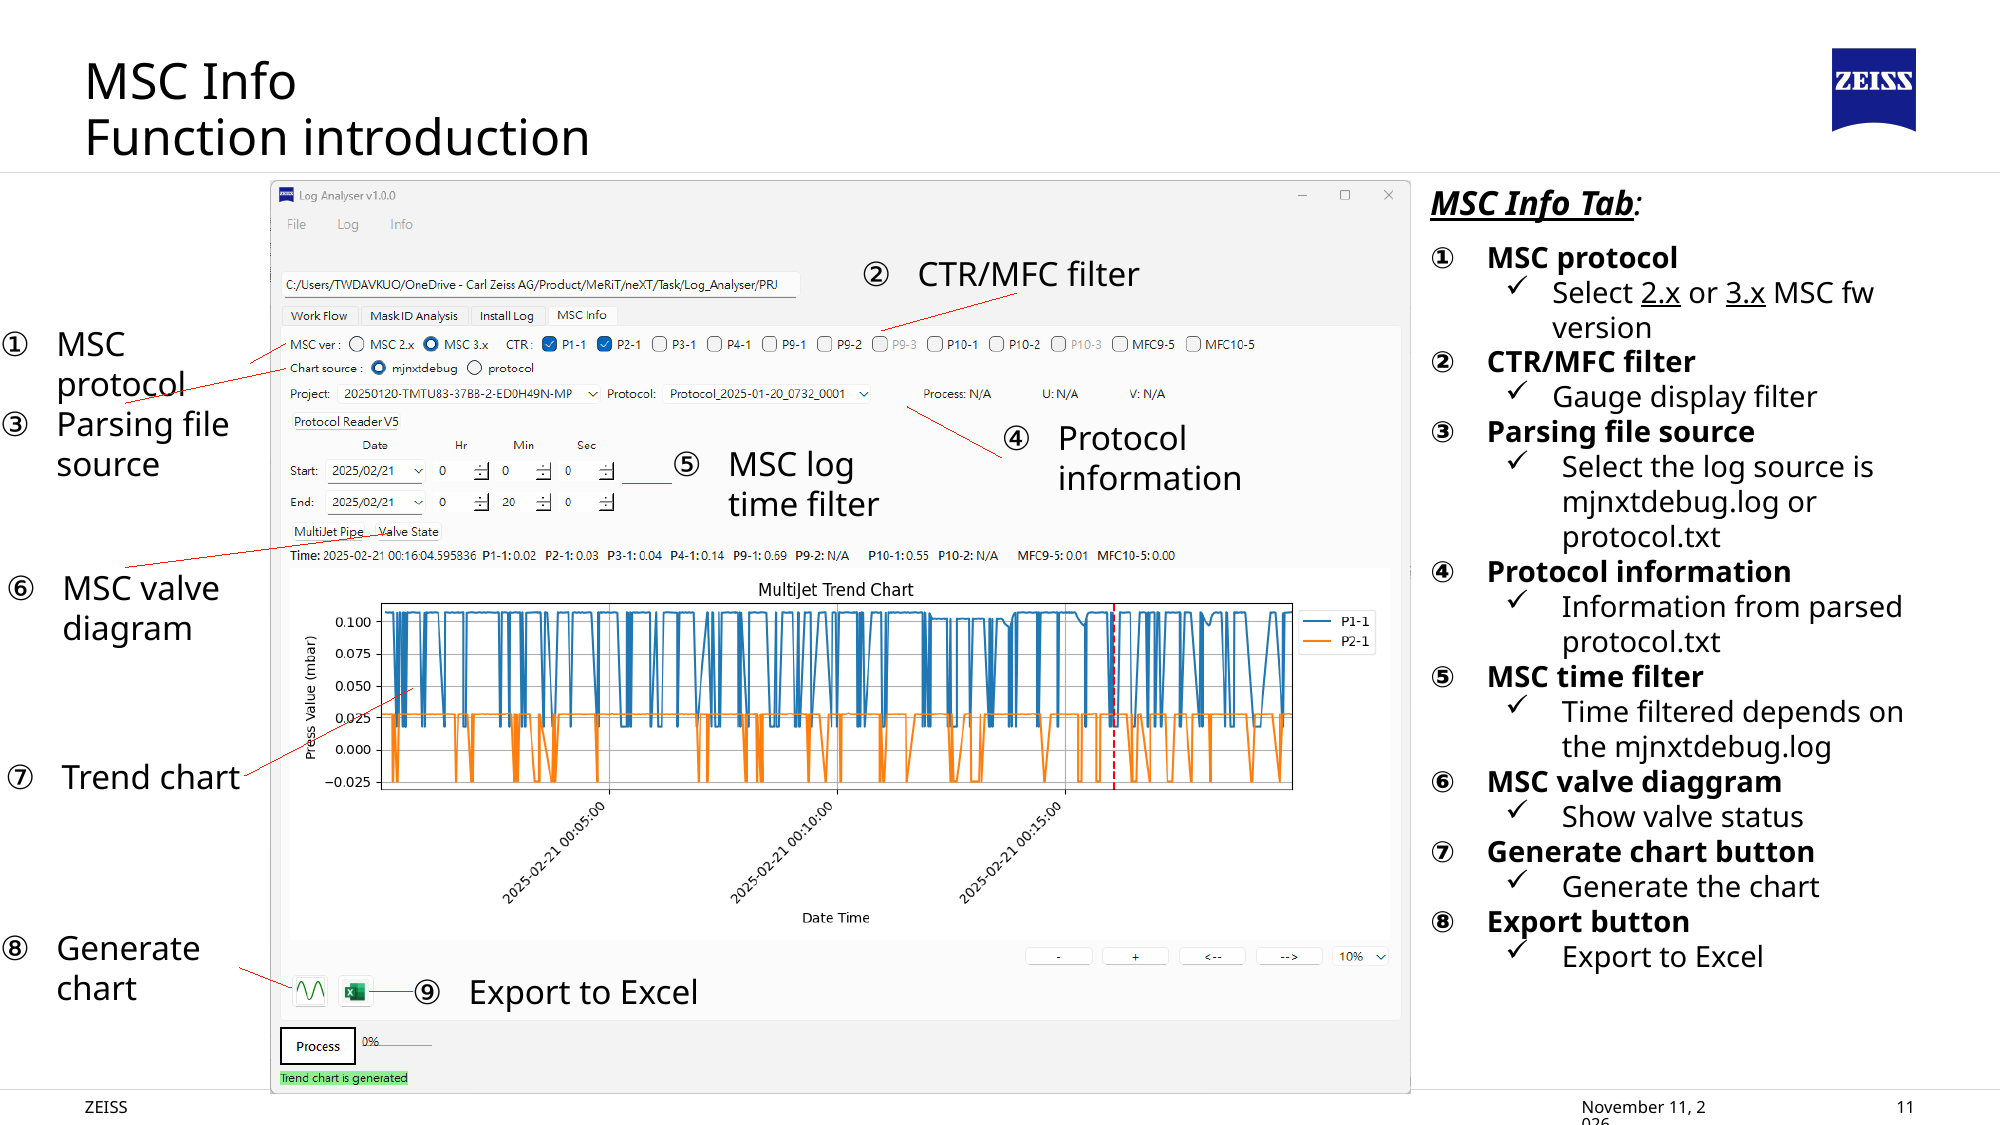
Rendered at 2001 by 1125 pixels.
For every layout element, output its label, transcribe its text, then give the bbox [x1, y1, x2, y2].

footer ZEISS [85, 1097, 724, 1118]
title MSC Info [85, 49, 1683, 105]
text_box Trend chart [5, 755, 245, 796]
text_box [239, 967, 292, 988]
text_box MSC valve diagram [6, 567, 246, 648]
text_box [125, 368, 286, 403]
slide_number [1581, 1097, 1710, 1118]
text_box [244, 688, 413, 777]
picture [1831, 47, 1917, 133]
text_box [881, 293, 1017, 331]
text_box MSC Info Tab: MSC protocol Select 2.x or 3.x MSC fw version CTR/MFC filter Gauge display filter Parsing file source Select the log source is mjnxtdebug.log or protocol.txt Protocol information Information from parsed protocol.txt MSC time filter Time filtered depends on the mjnxtdebug.log MSC valve diaggram Show valve status Generate chart button Generate the chart Export button Export to Excel [1430, 182, 1945, 974]
text_box Generate chart [0, 927, 270, 1008]
text_box MSC protocol [0, 323, 251, 402]
picture [270, 180, 1411, 1094]
list Function introduction [85, 105, 1683, 167]
title MSC Info [85, 167, 1683, 171]
slide_number 11 [1885, 1097, 1916, 1118]
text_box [125, 533, 391, 568]
text_box Parsing file source [0, 402, 251, 483]
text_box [907, 406, 1002, 459]
